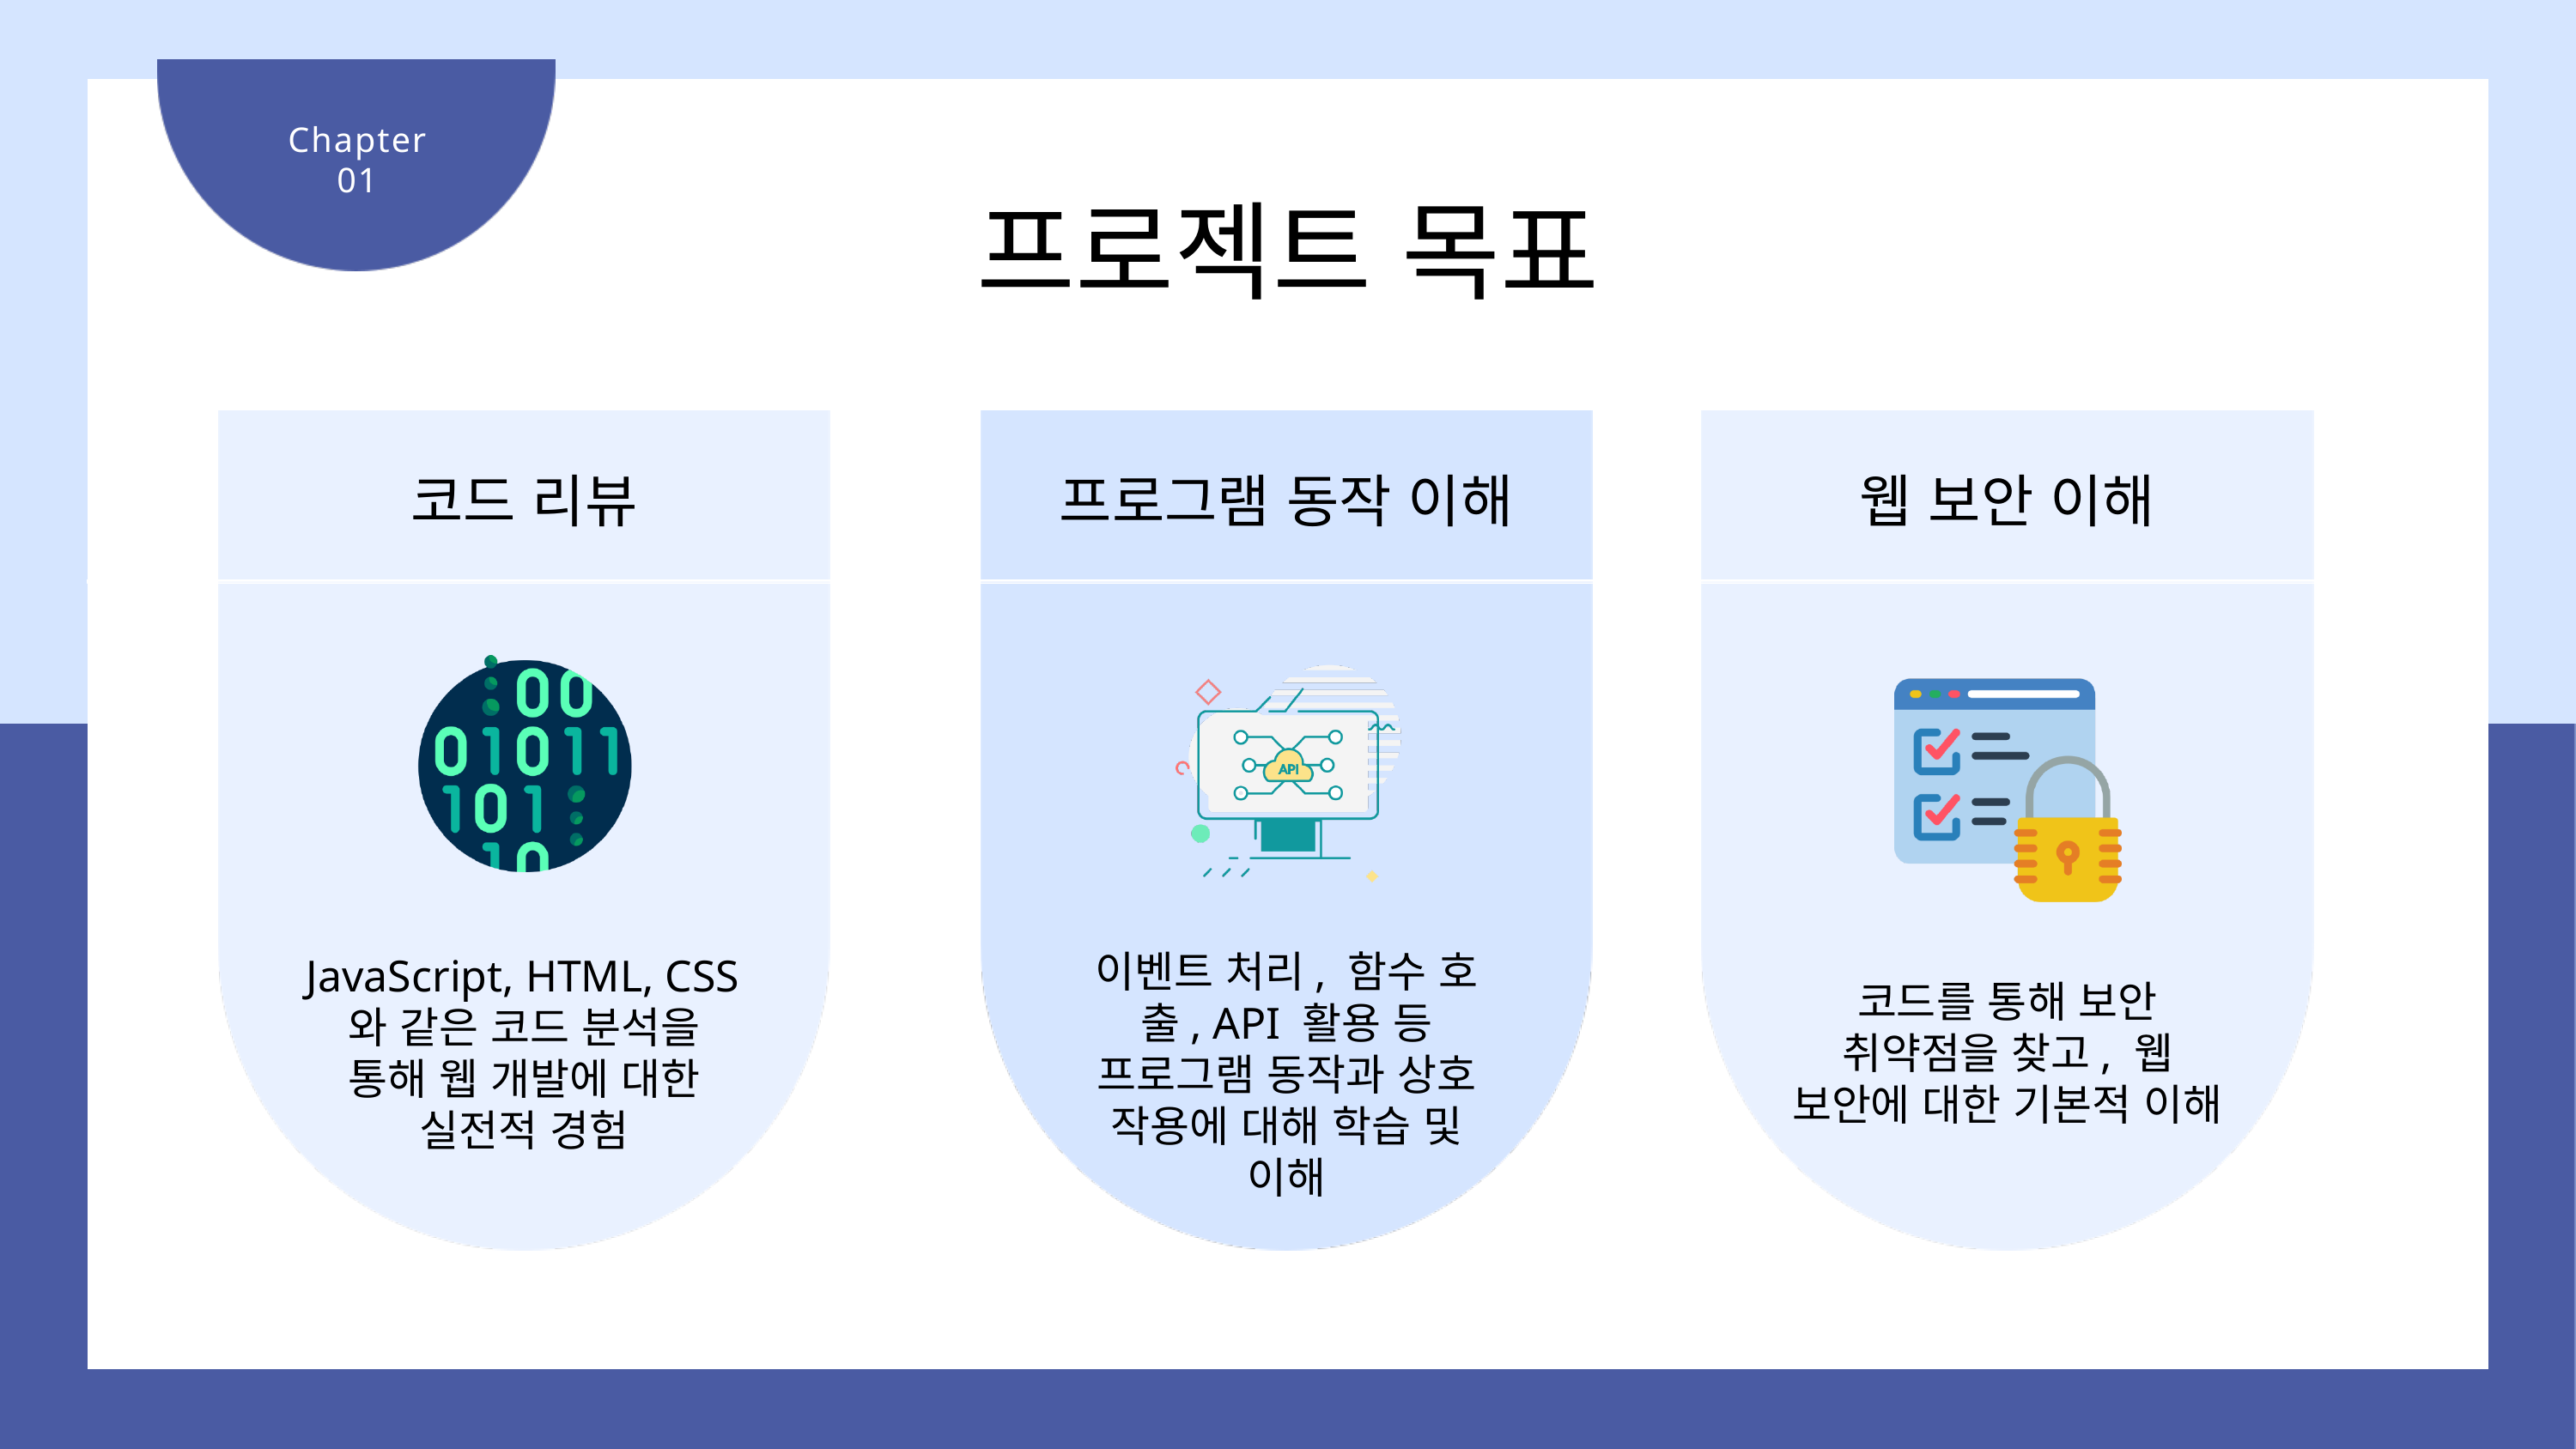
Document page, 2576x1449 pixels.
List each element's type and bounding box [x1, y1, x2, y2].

text_box [0, 724, 2576, 1449]
picture [1894, 676, 2122, 904]
text_box [1701, 410, 2314, 578]
text_box [218, 410, 831, 578]
text_box [980, 410, 1594, 578]
text_box [88, 592, 2488, 1369]
text_box [1701, 592, 2314, 1251]
text_box [980, 592, 1594, 1251]
text_box [88, 79, 2488, 579]
text_box [218, 592, 831, 1251]
text_box [156, 58, 556, 271]
picture [1144, 630, 1431, 918]
picture [416, 654, 634, 873]
